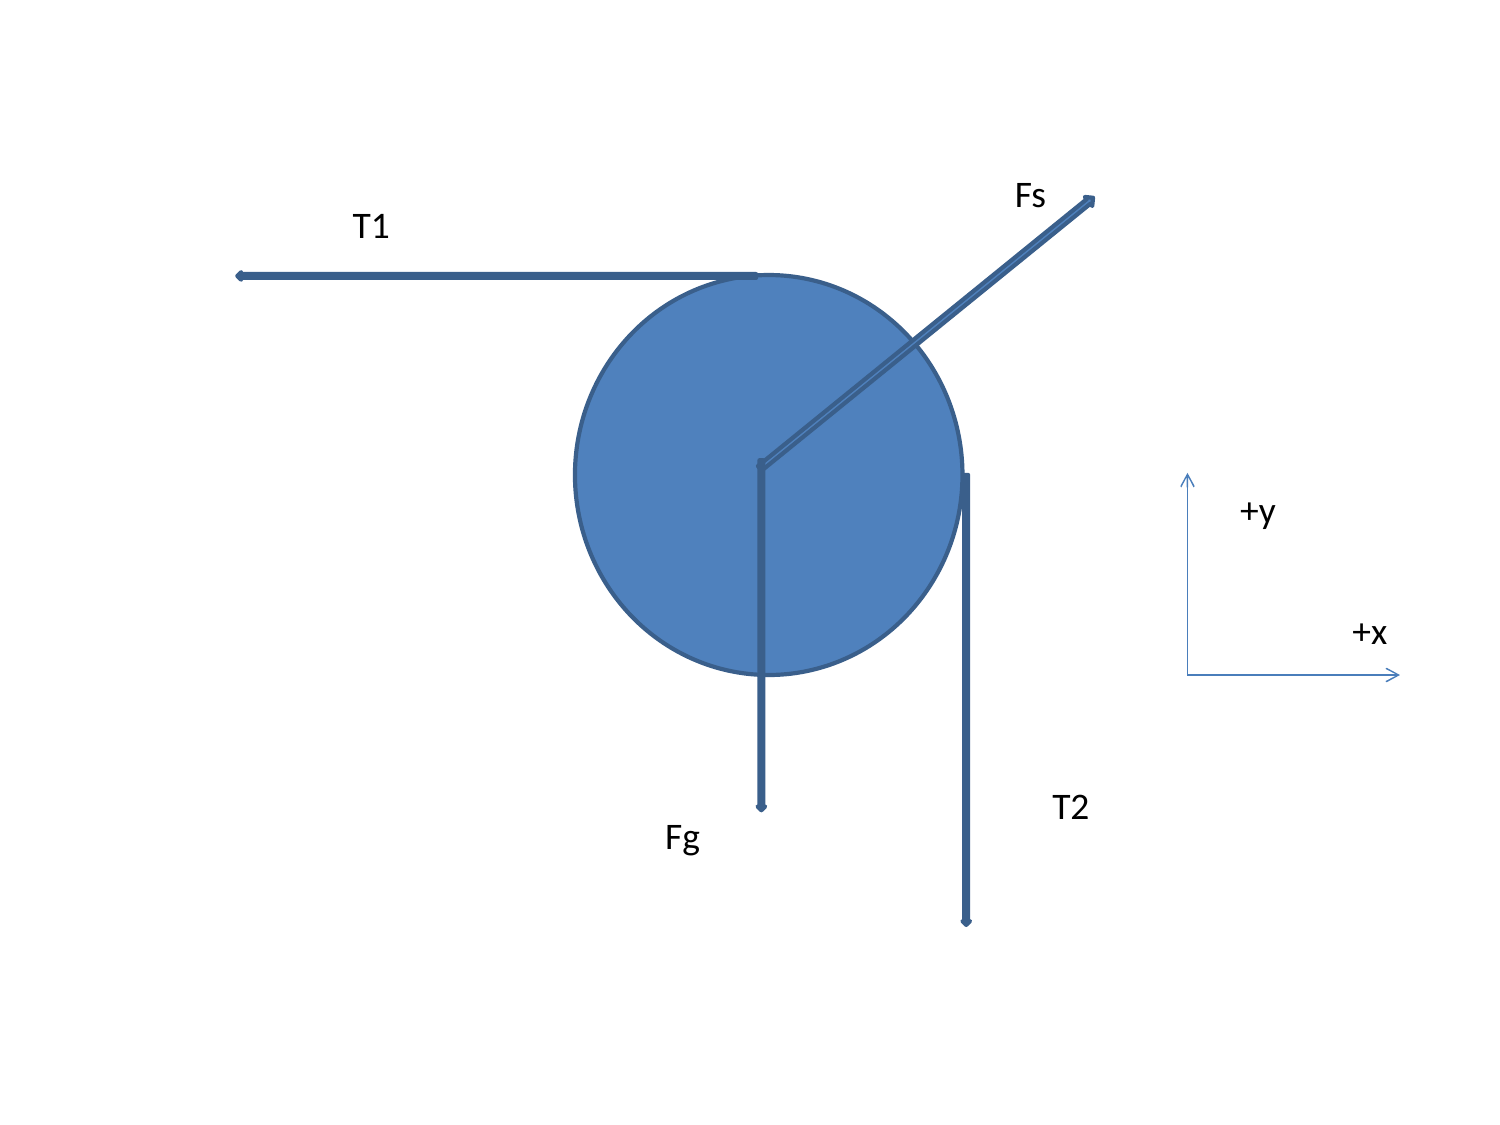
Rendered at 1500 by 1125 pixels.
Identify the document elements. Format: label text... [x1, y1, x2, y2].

text_box [960, 472, 972, 928]
text_box T2 [1037, 774, 1106, 835]
text_box Fg [650, 805, 716, 865]
text_box T1 [337, 193, 405, 253]
text_box +x [1337, 599, 1403, 660]
text_box [764, 194, 1096, 470]
text_box +y [1225, 478, 1291, 539]
text_box [572, 272, 912, 677]
text_box [235, 270, 759, 282]
text_box Fs [1000, 162, 1062, 223]
text_box [766, 346, 965, 678]
text_box [755, 458, 768, 813]
